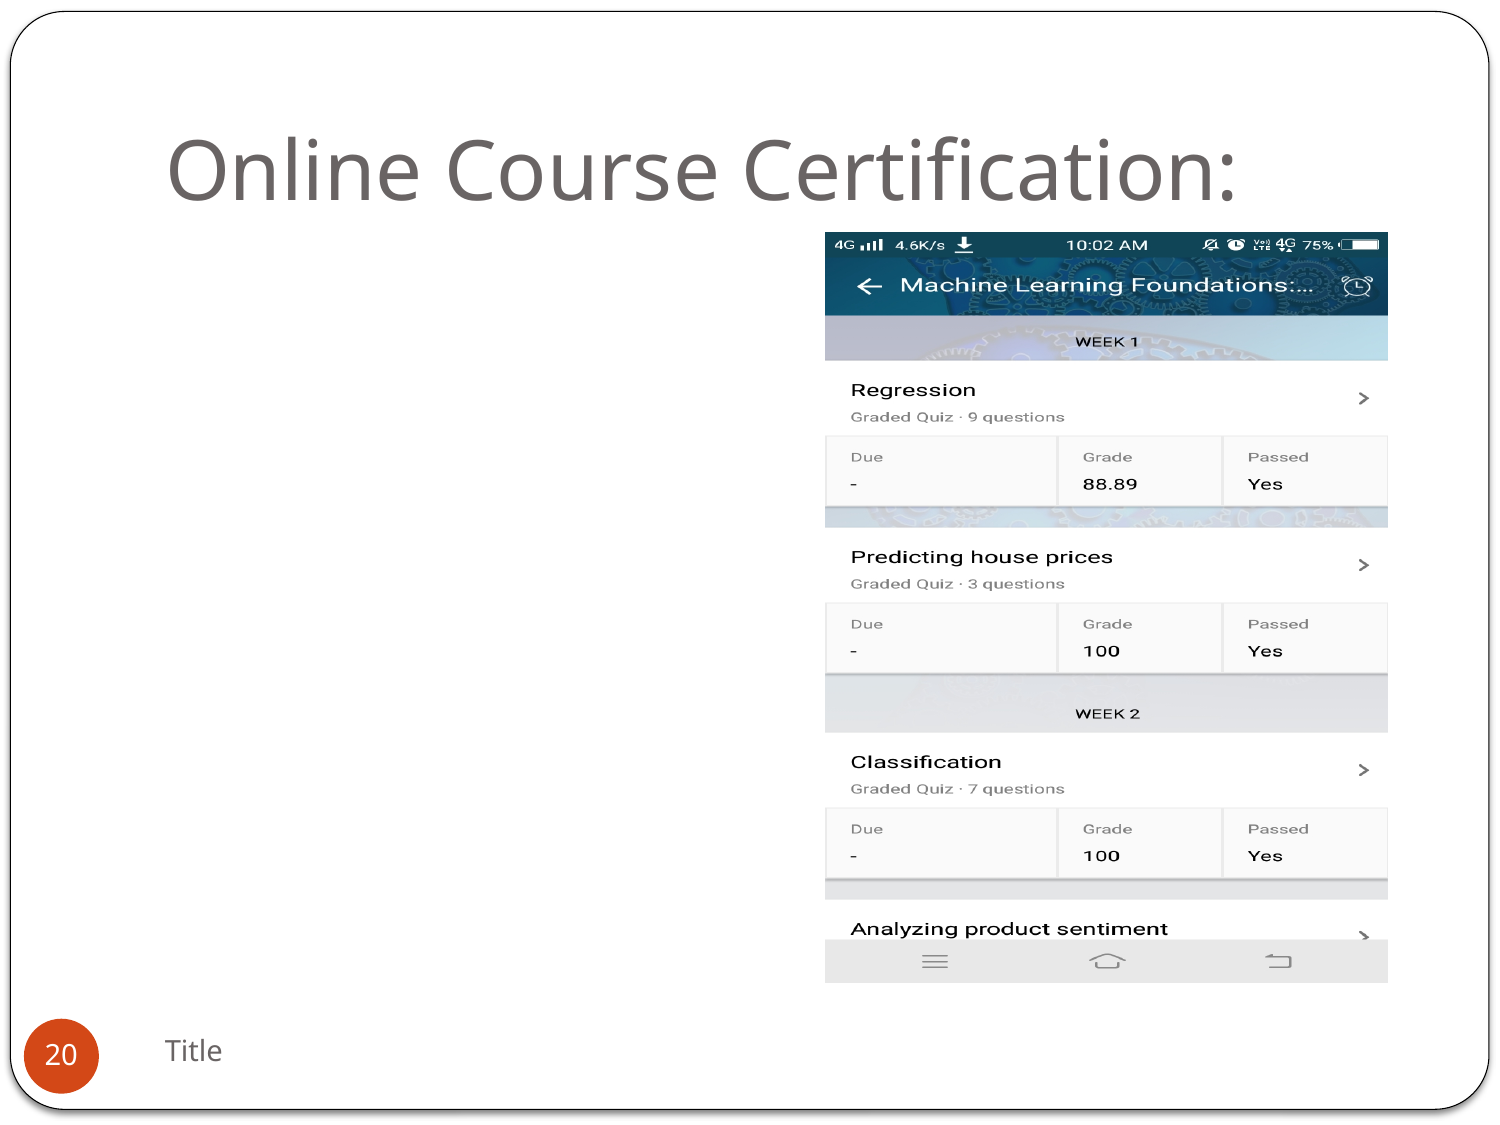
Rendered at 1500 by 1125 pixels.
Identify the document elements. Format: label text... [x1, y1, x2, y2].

slide_number 20 [23, 1018, 99, 1094]
picture [824, 232, 1388, 983]
footer Title [150, 1012, 800, 1088]
title Online Course Certification: [149, 44, 1426, 233]
